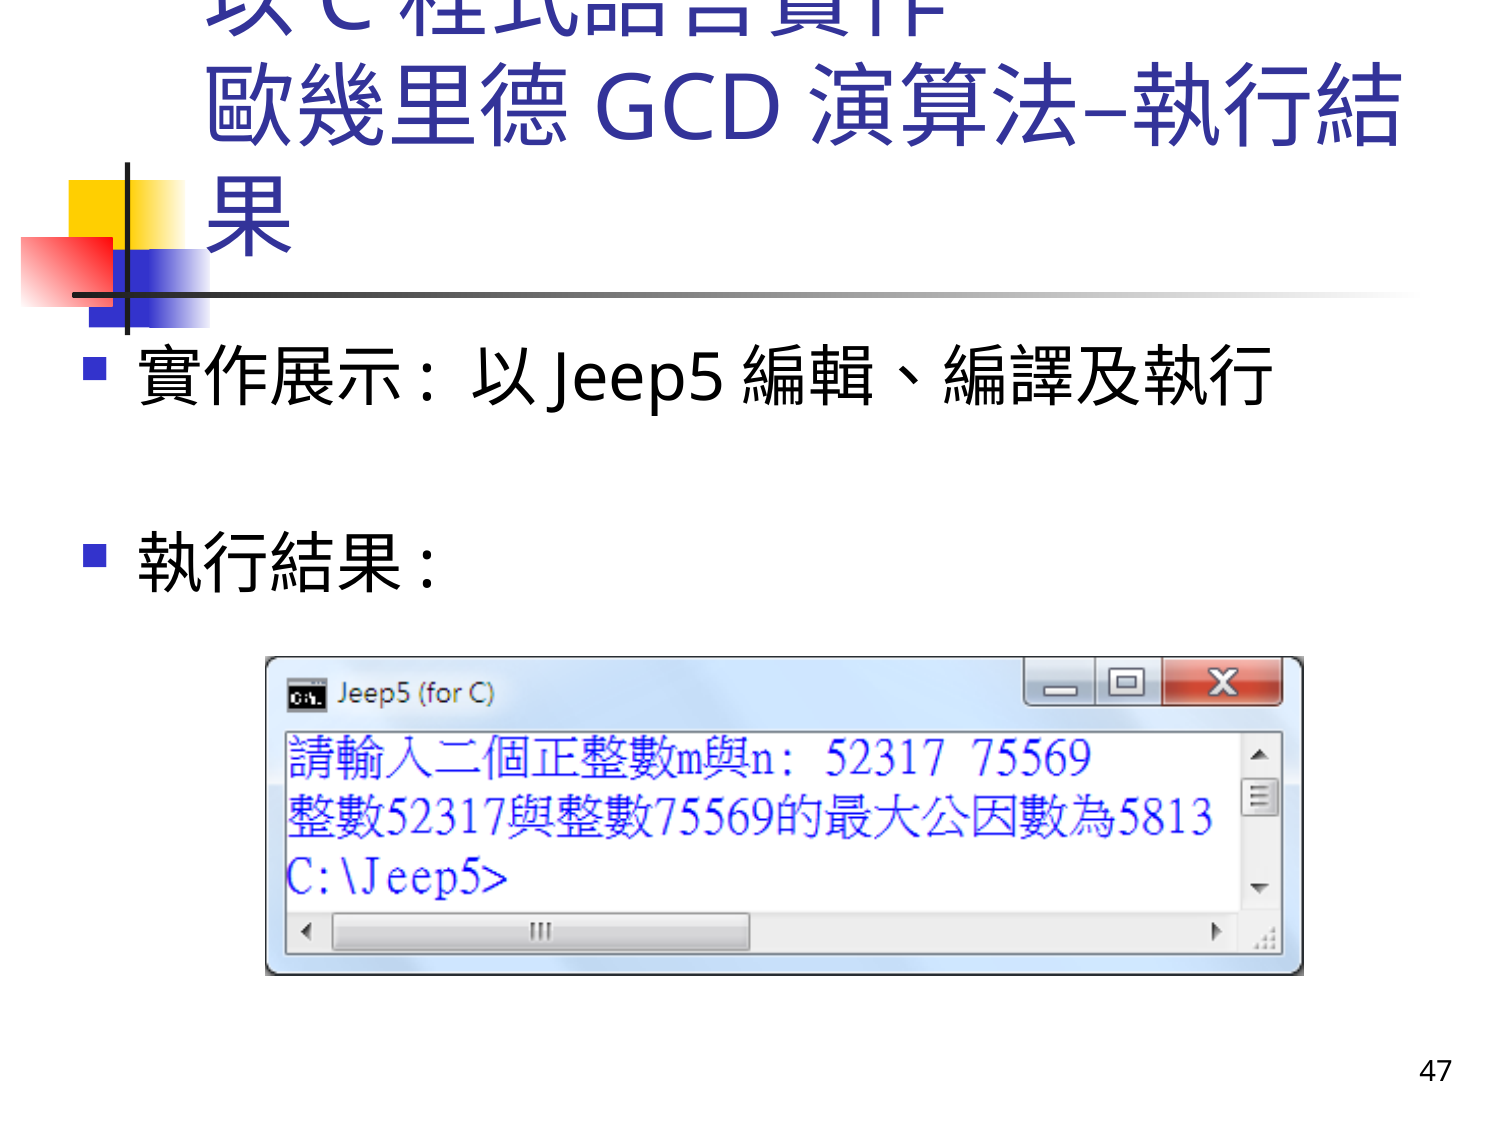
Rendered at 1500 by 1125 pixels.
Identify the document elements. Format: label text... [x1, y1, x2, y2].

picture [265, 656, 1304, 977]
list 實作展示: 以Jeep5編輯、編譯及執行 執行結果: [64, 326, 1469, 1006]
title 以C程式語言實作 歐幾里德GCD演算法–執行結果 [188, 35, 1468, 275]
slide_number 47 [1154, 1023, 1468, 1100]
